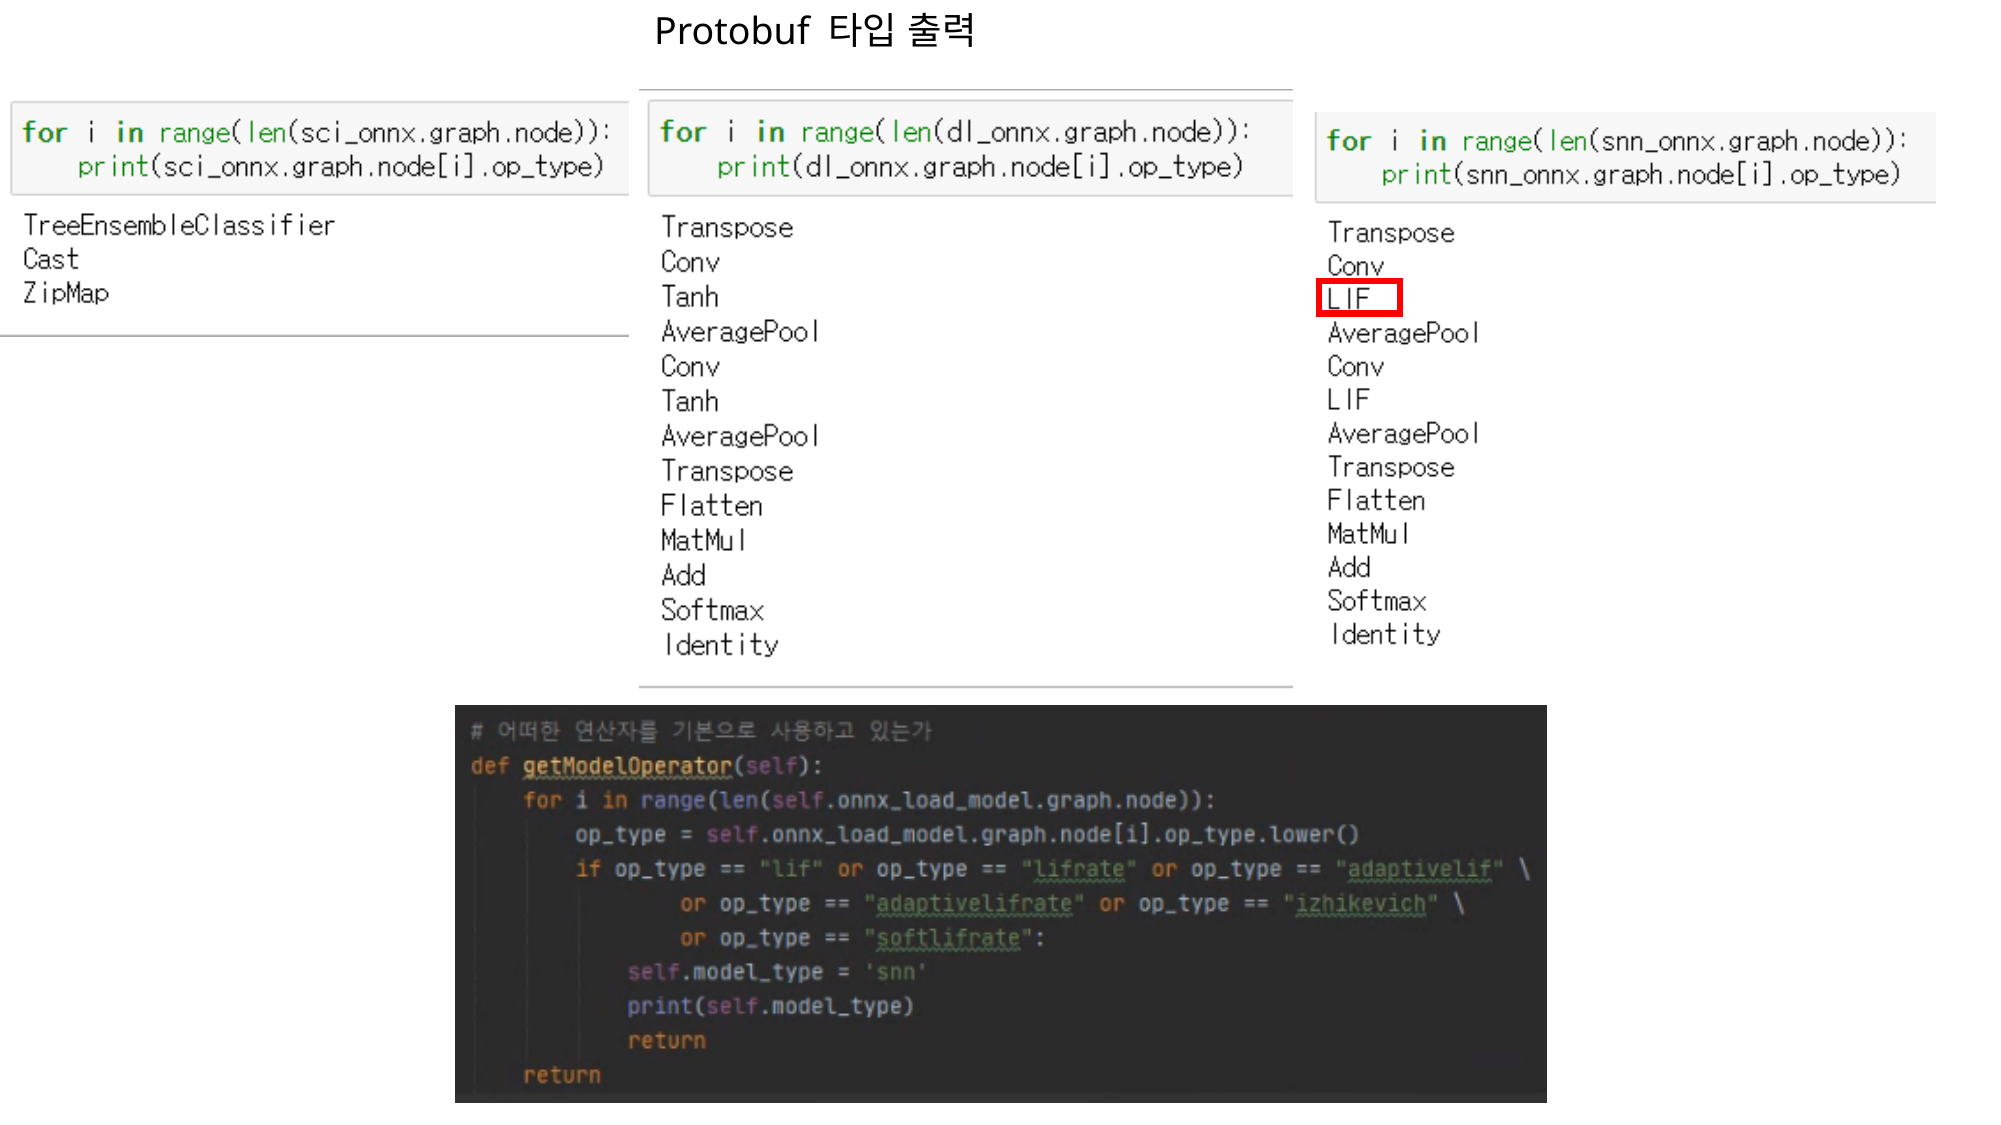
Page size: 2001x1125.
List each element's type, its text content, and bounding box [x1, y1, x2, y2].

text_box Protobuf 타입 출력 [639, 0, 1363, 60]
picture [1303, 112, 1936, 669]
picture [639, 89, 1293, 692]
picture [0, 89, 629, 337]
picture [455, 705, 1547, 1103]
